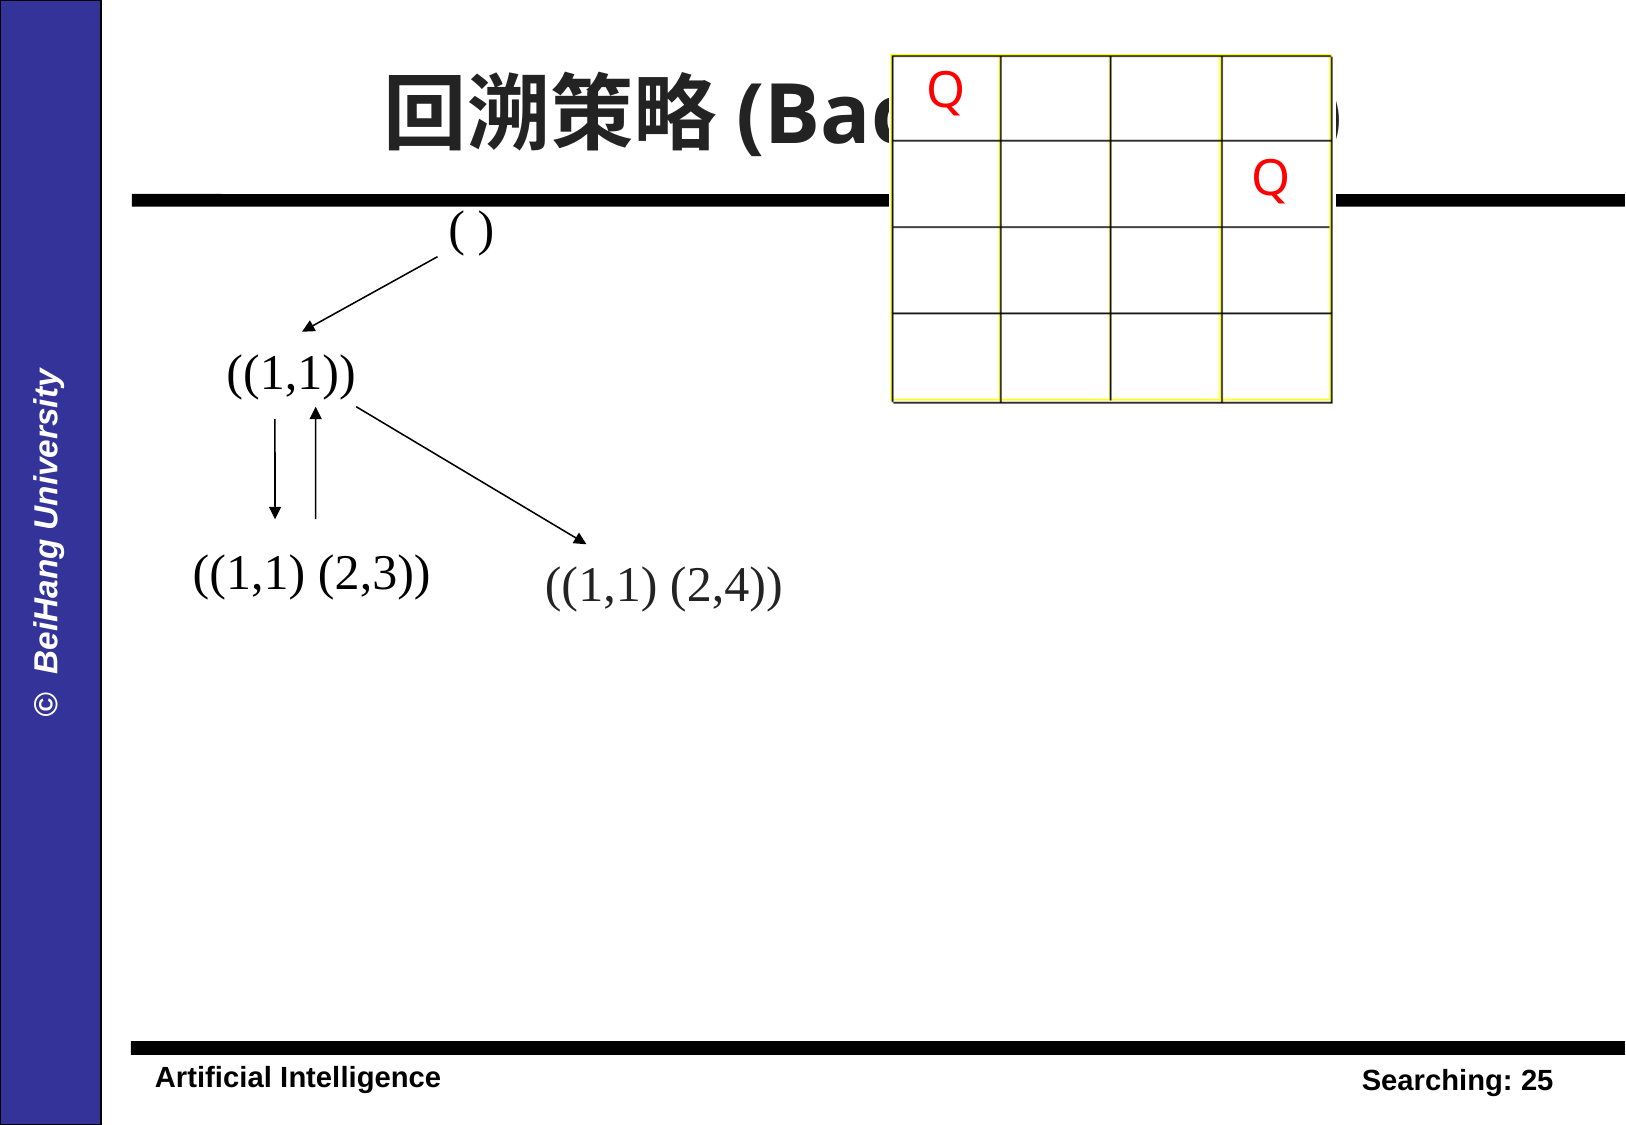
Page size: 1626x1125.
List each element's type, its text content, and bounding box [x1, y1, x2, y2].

text_box ((1,1) (2,4)) [529, 544, 798, 620]
text_box [268, 419, 282, 520]
text_box ((1,1)) [211, 331, 371, 407]
text_box [309, 406, 322, 520]
text_box 回溯策略(Backtracking) [138, 32, 1589, 187]
text_box [302, 256, 438, 332]
text_box ((1,1) (2,3)) [177, 531, 446, 607]
picture [889, 54, 1336, 407]
text_box [356, 406, 587, 545]
text_box ( ) [433, 188, 510, 263]
